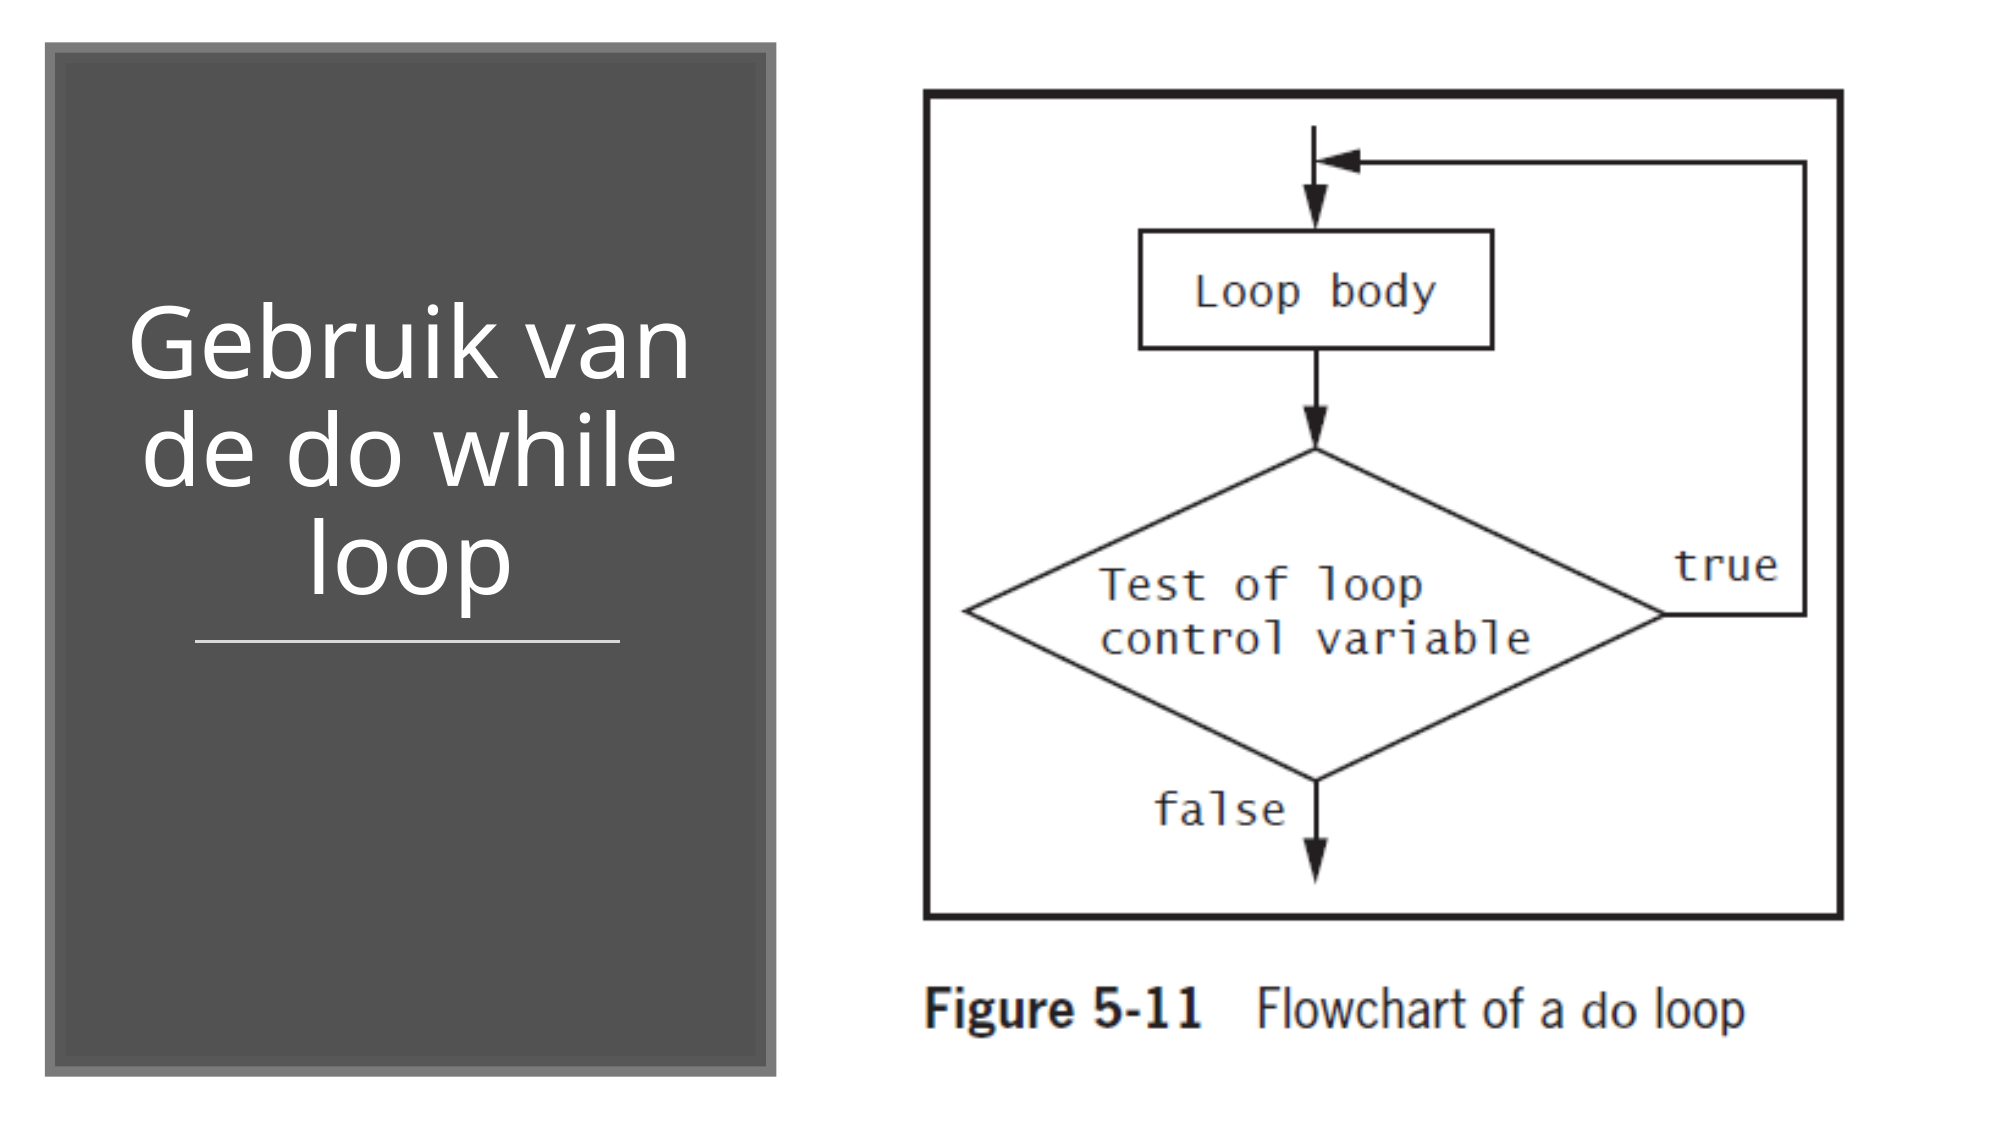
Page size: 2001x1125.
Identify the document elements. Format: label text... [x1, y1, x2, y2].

title Gebruik van de do while loop [110, 149, 711, 624]
picture [914, 80, 1852, 1046]
text_box [54, 52, 767, 1067]
